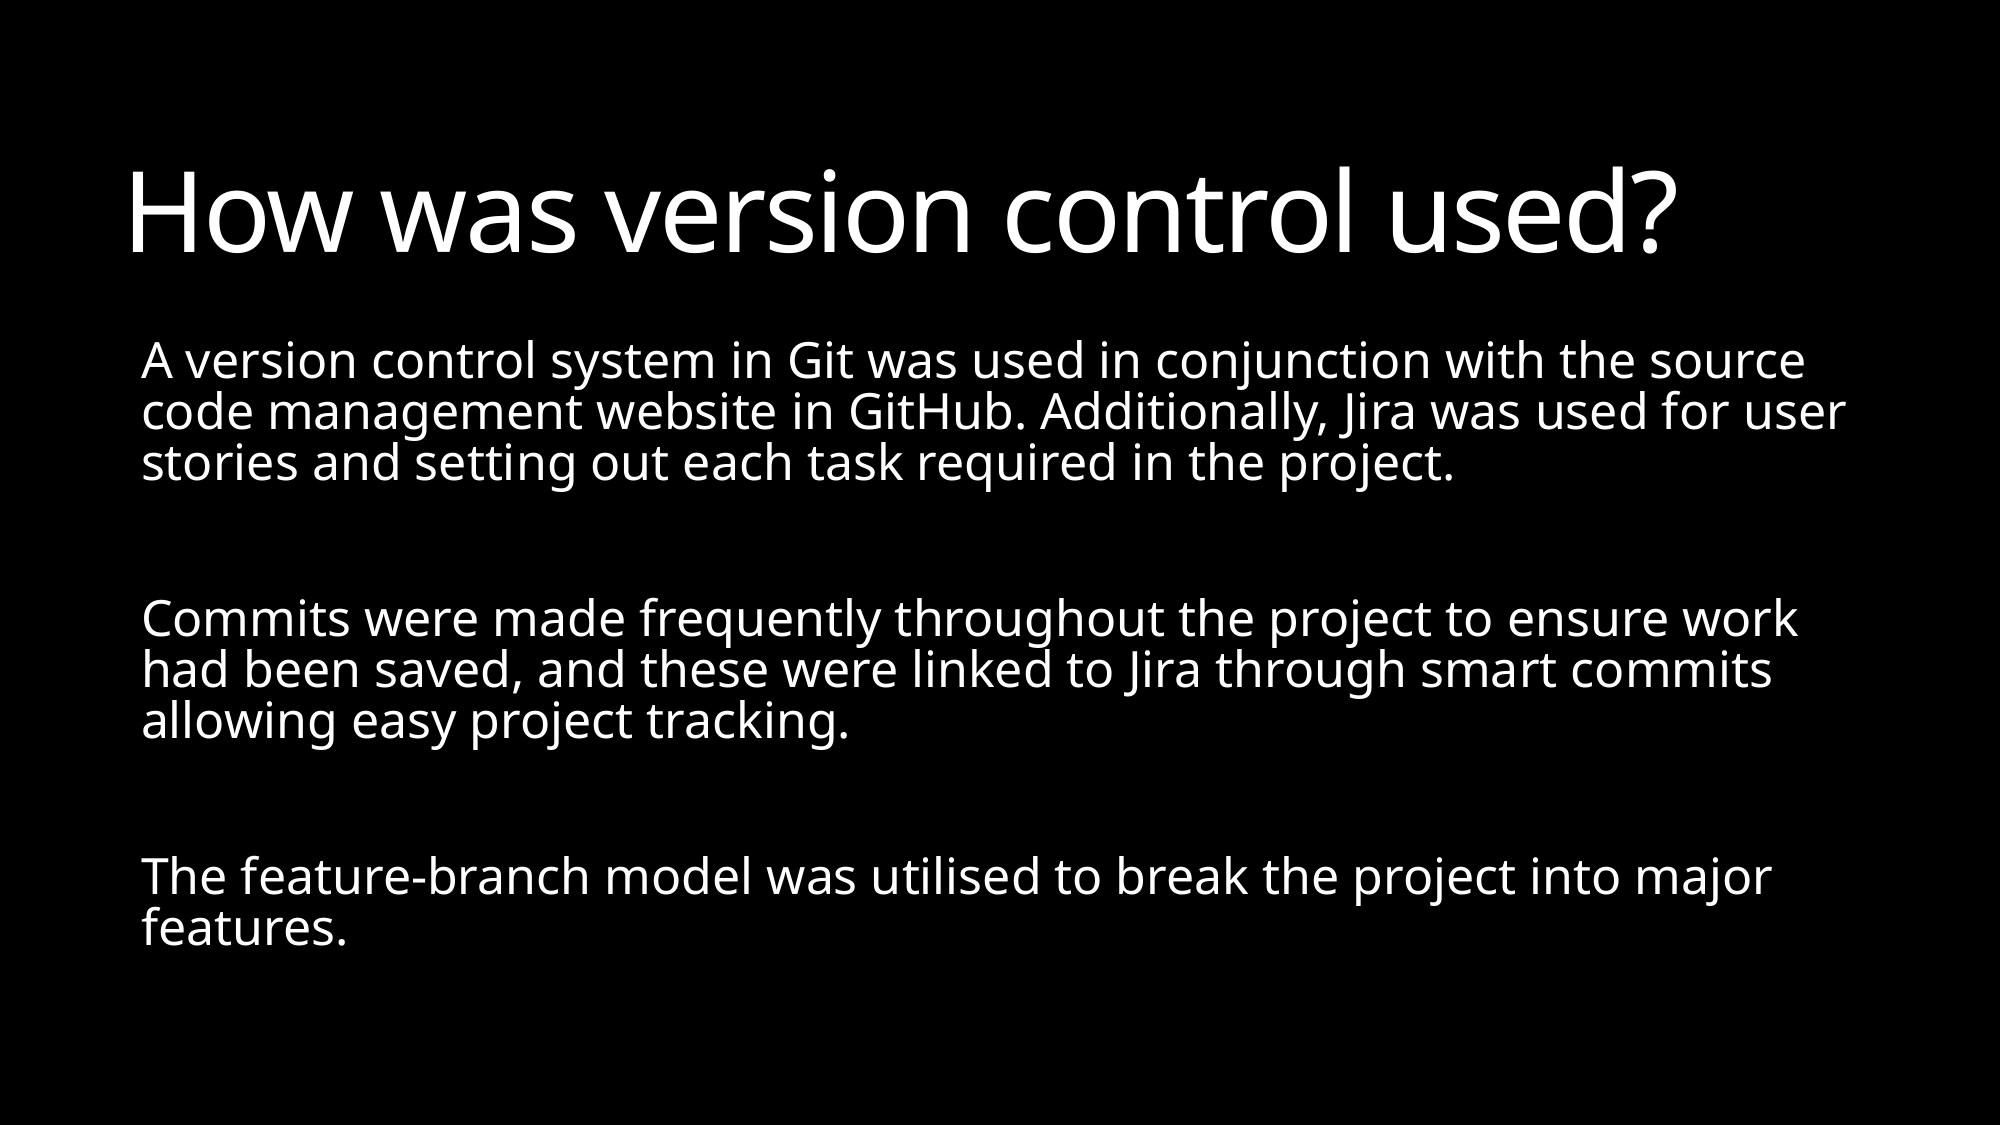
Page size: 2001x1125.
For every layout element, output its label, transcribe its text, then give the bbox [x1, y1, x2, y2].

list A version control system in Git was used in conjunction with the source code management website in GitHub. Additionally, Jira was used for user stories and setting out each task required in the project. Commits were made frequently throughout the project to ensure work had been saved, and these were linked to Jira through smart commits allowing easy project tracking. The feature-branch model was utilised to break the project into major features. [111, 329, 1876, 948]
title How was version control used? [107, 81, 1875, 354]
